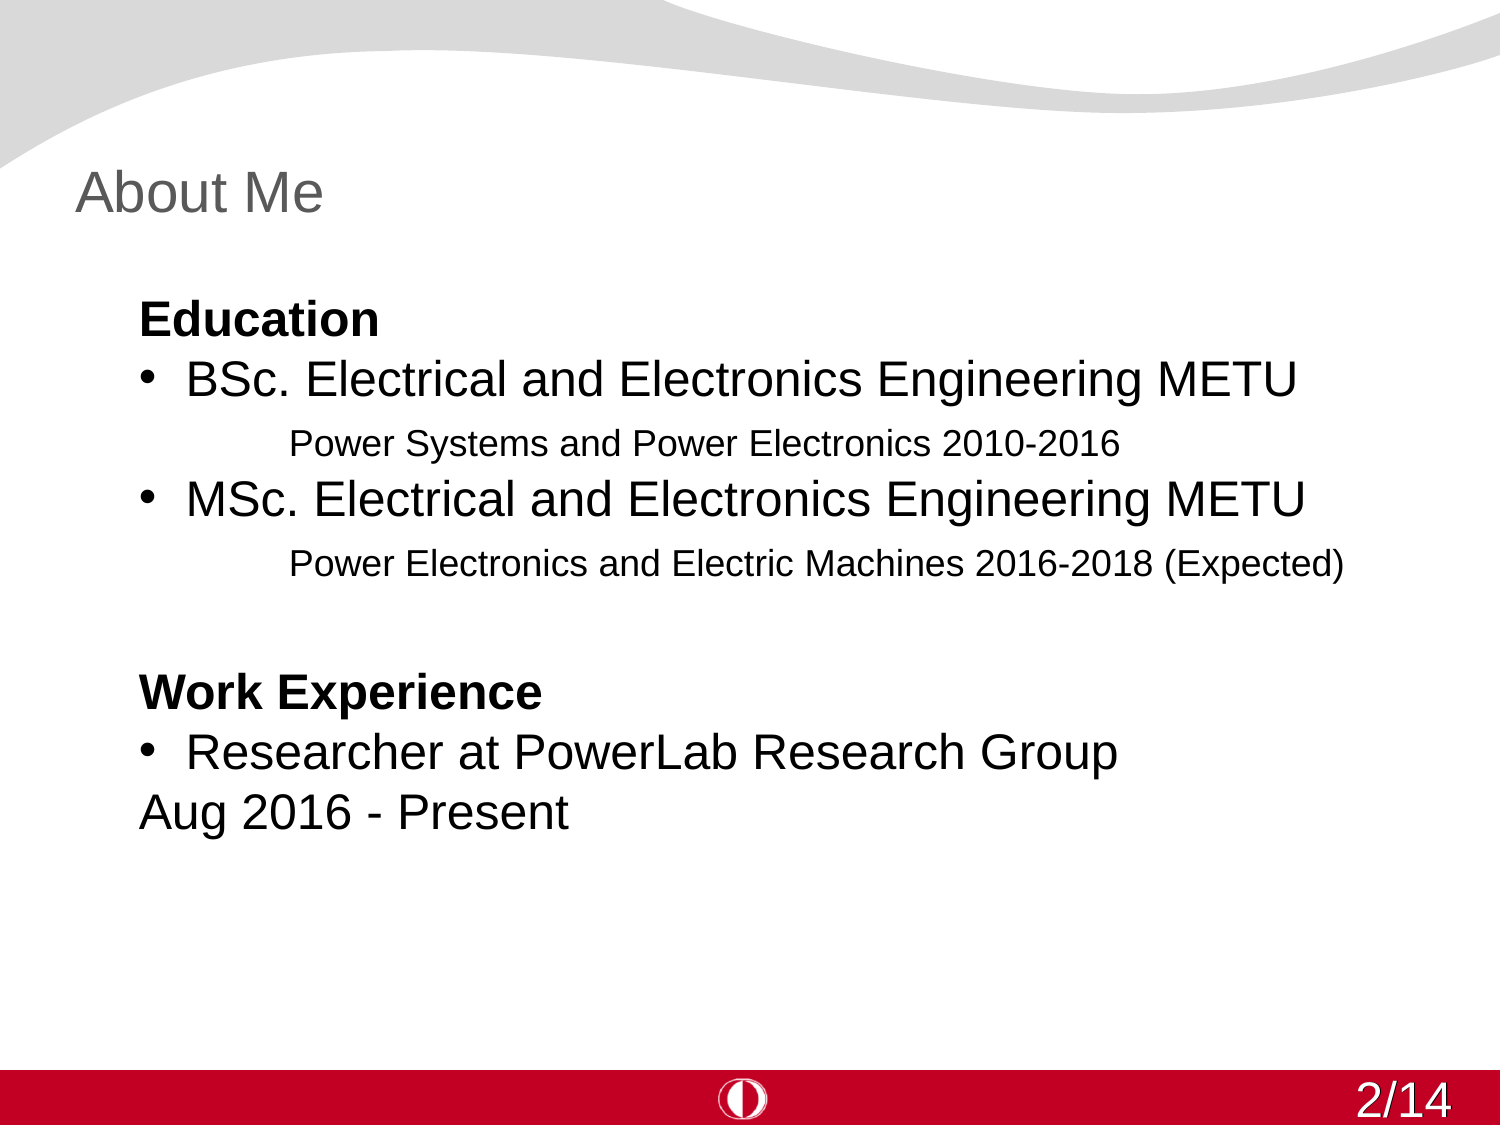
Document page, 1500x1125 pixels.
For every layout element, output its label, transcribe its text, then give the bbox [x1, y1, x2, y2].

text_box Education BSc. Electrical and Electronics Engineering METU Power Systems and Power Electronics 2010-2016 MSc. Electrical and Electronics Engineering METU Power Electronics and Electric Machines 2016-2018 (Expected) [123, 278, 1365, 594]
title About Me [75, 55, 1425, 224]
picture [713, 1078, 781, 1122]
text_box Work Experience Researcher at PowerLab Research Group Aug 2016 - Present [123, 652, 1365, 848]
